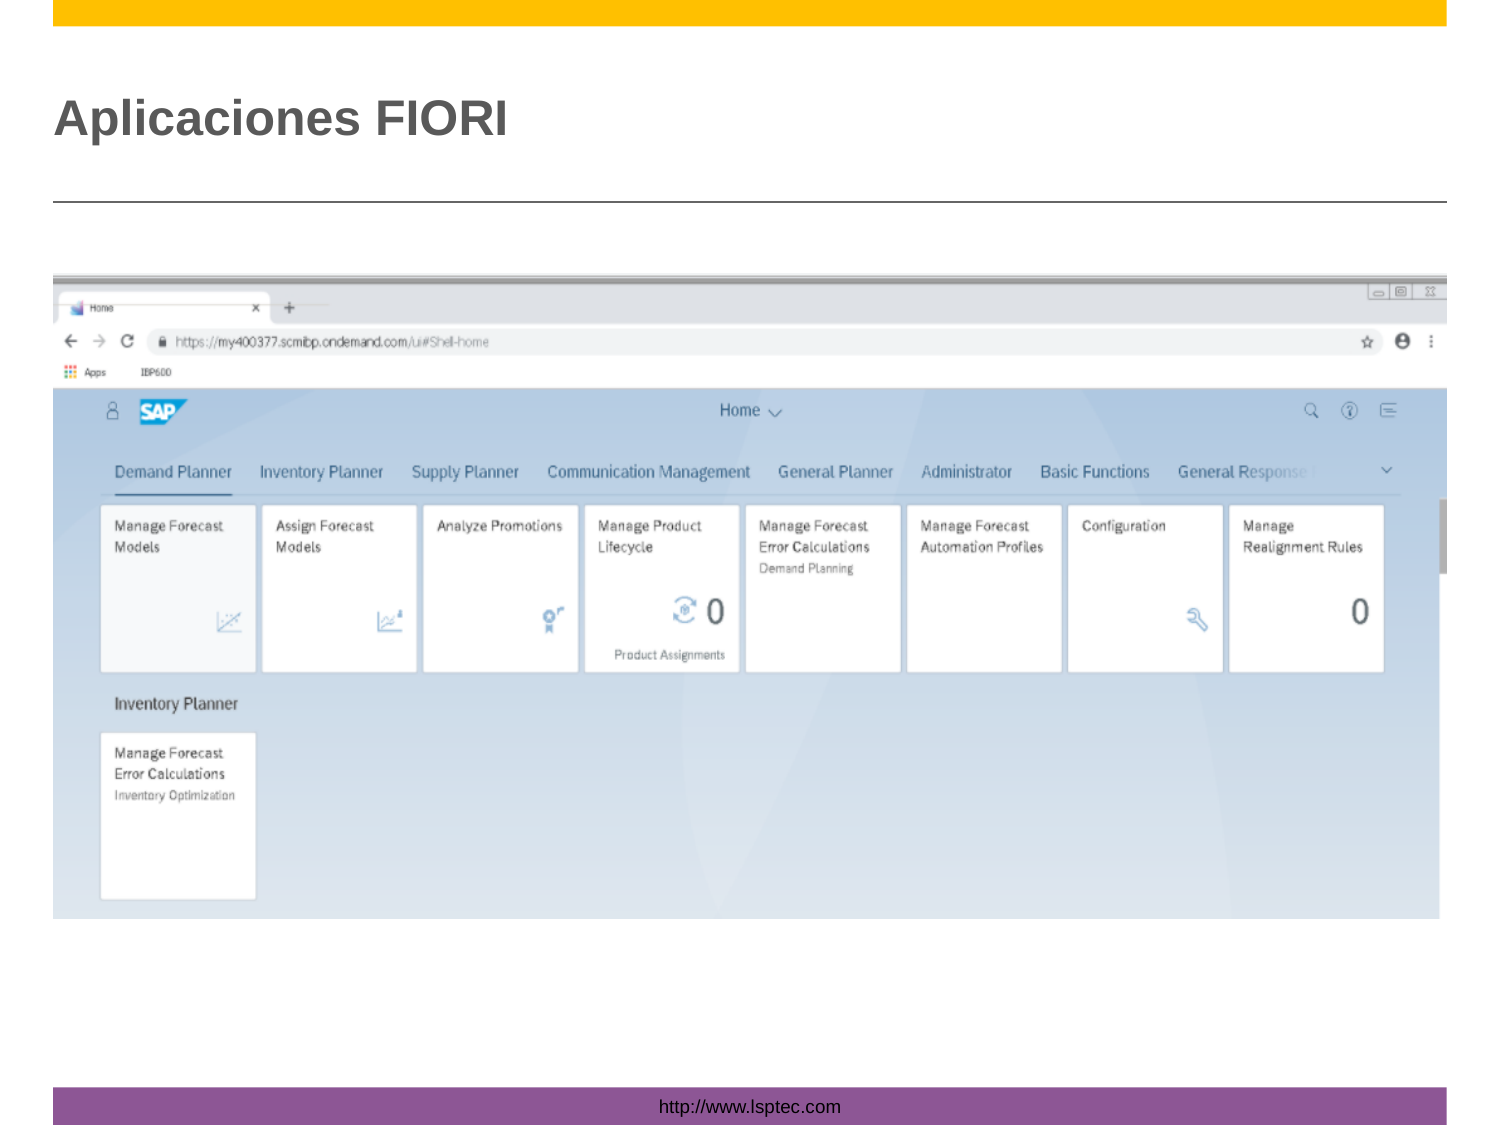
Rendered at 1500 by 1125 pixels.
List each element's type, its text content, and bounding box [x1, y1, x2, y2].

title Aplicaciones FIORI [53, 53, 1447, 178]
picture [52, 273, 1448, 919]
